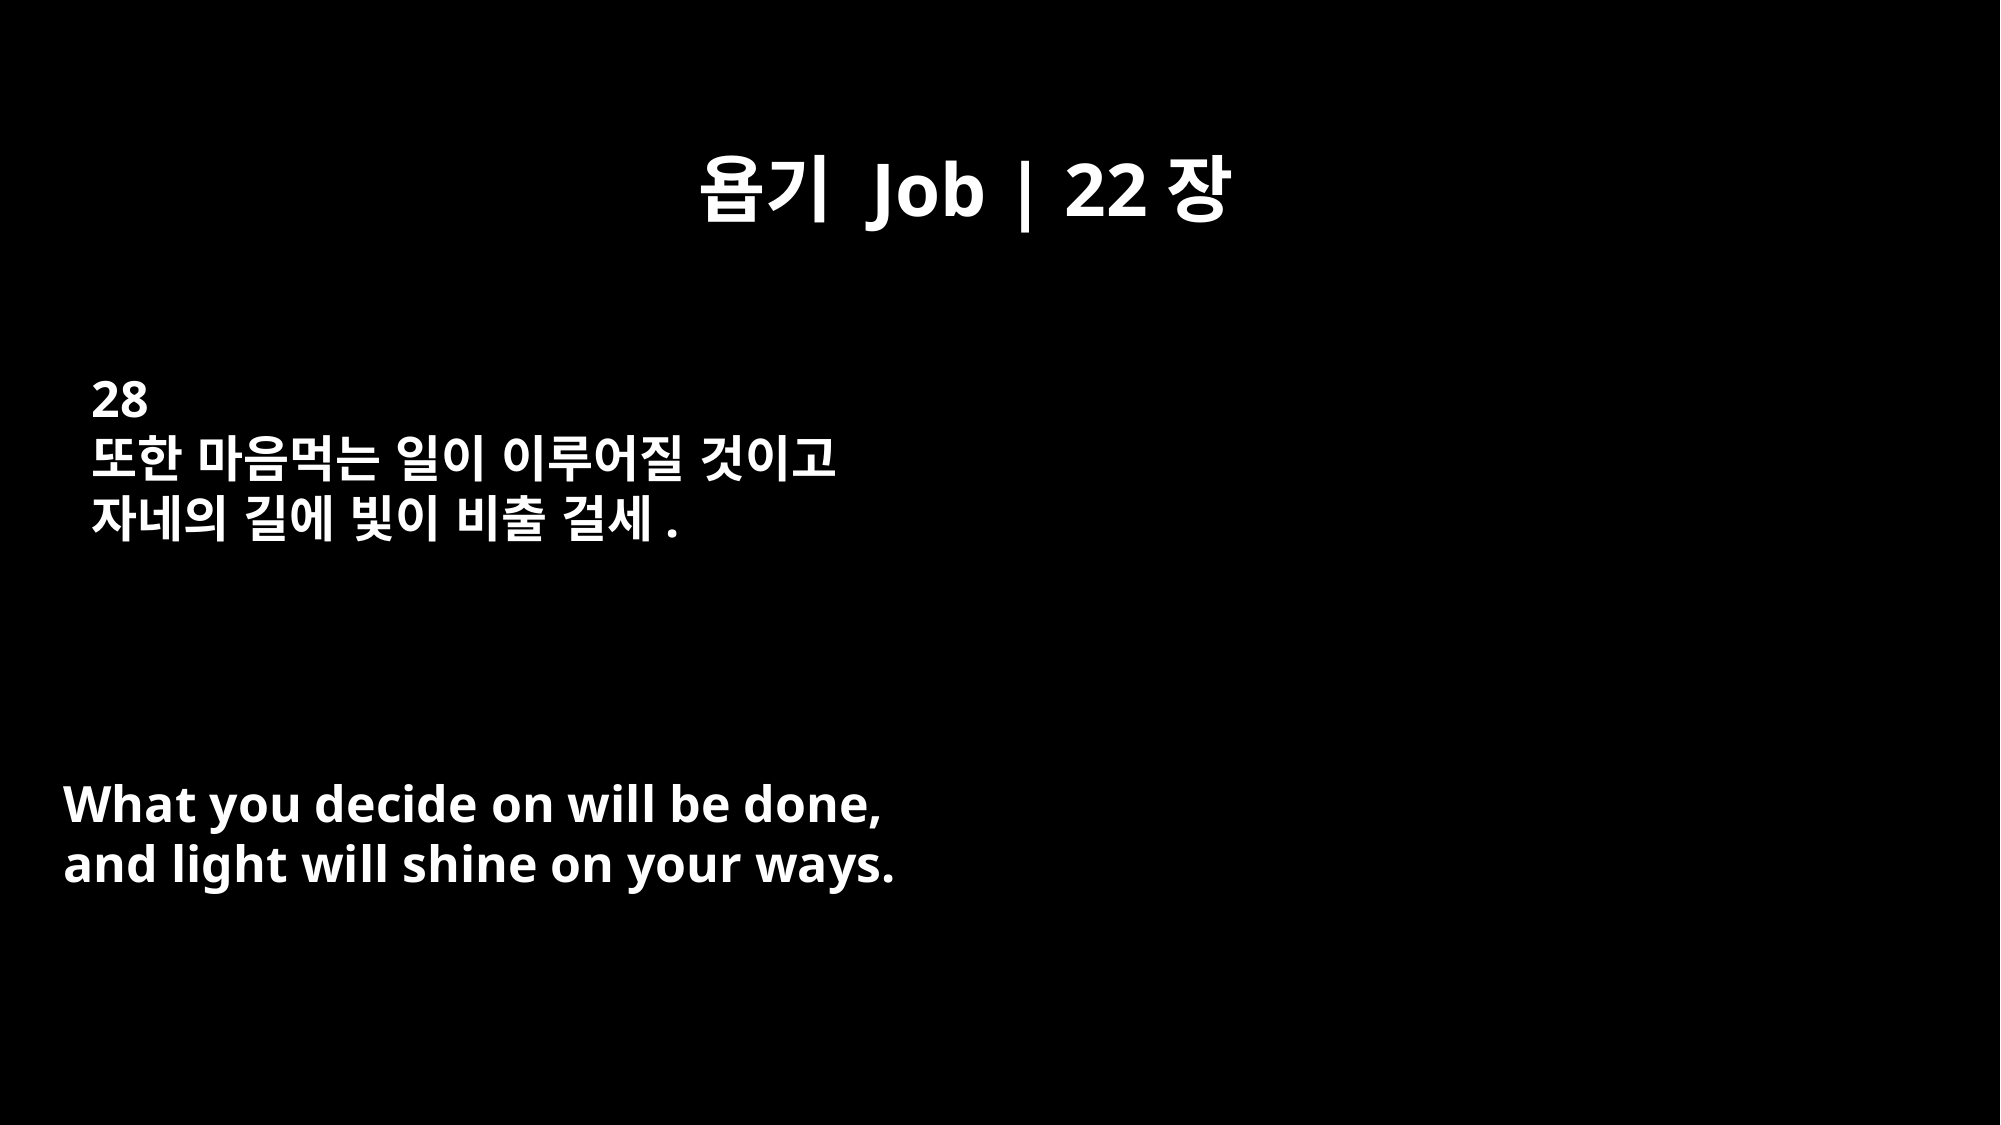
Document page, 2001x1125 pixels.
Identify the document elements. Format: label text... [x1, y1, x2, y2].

text_box 28 또한 마음먹는 일이 이루어질 것이고 자네의 길에 빛이 비출 걸세. [76, 359, 867, 555]
text_box What you decide on will be done, and light will shine on your ways. [49, 764, 912, 900]
text_box 욥기 Job | 22장 [683, 136, 1249, 239]
